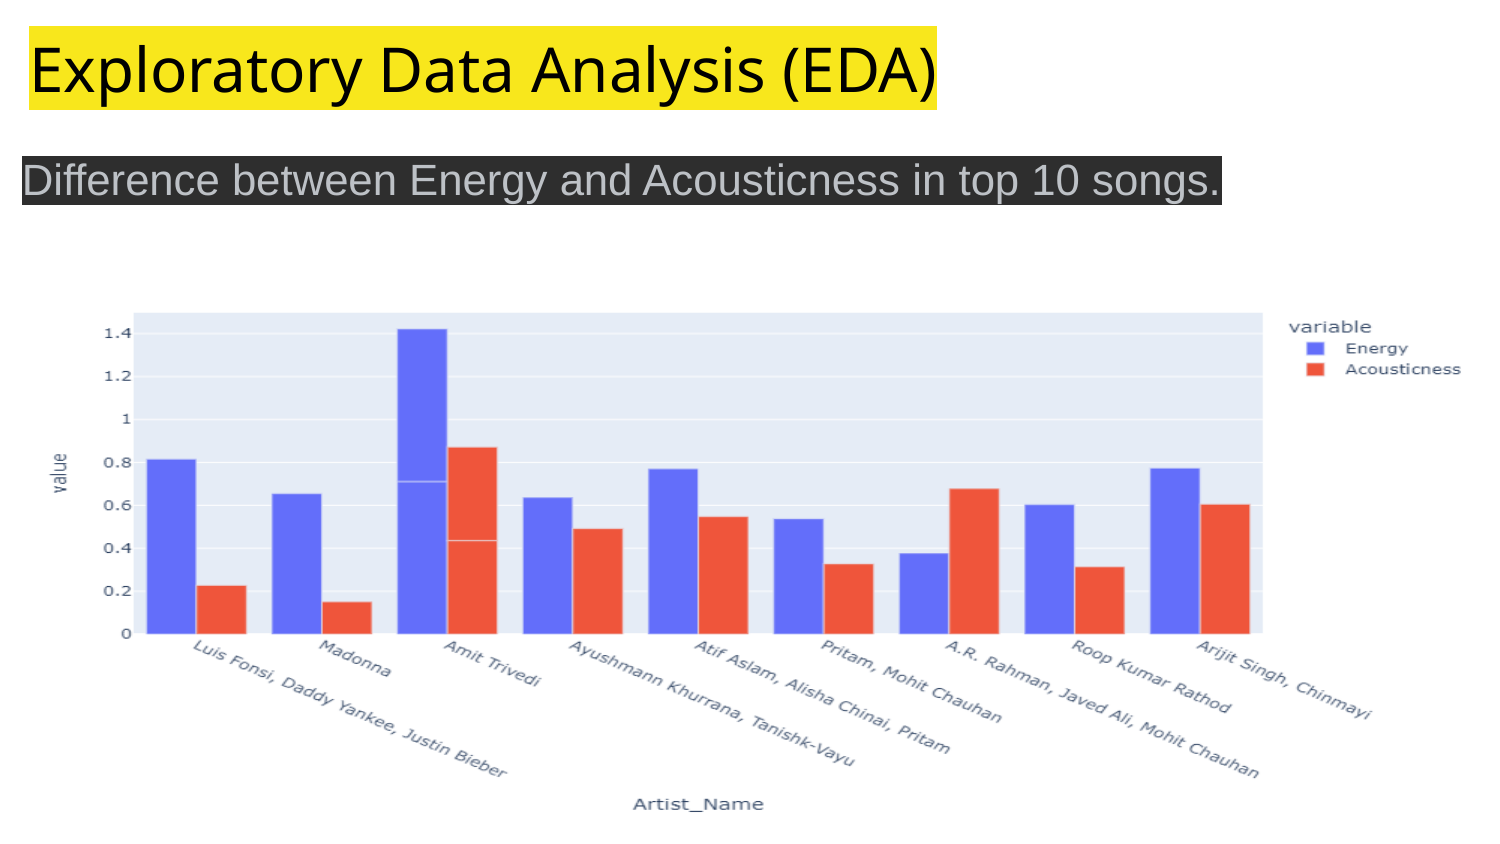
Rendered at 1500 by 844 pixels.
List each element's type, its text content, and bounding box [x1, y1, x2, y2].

picture [14, 247, 1488, 823]
list Difference between Energy and Acousticness in top 10 songs. [6, 133, 1488, 838]
title Exploratory Data Analysis (EDA) [14, 11, 1495, 126]
